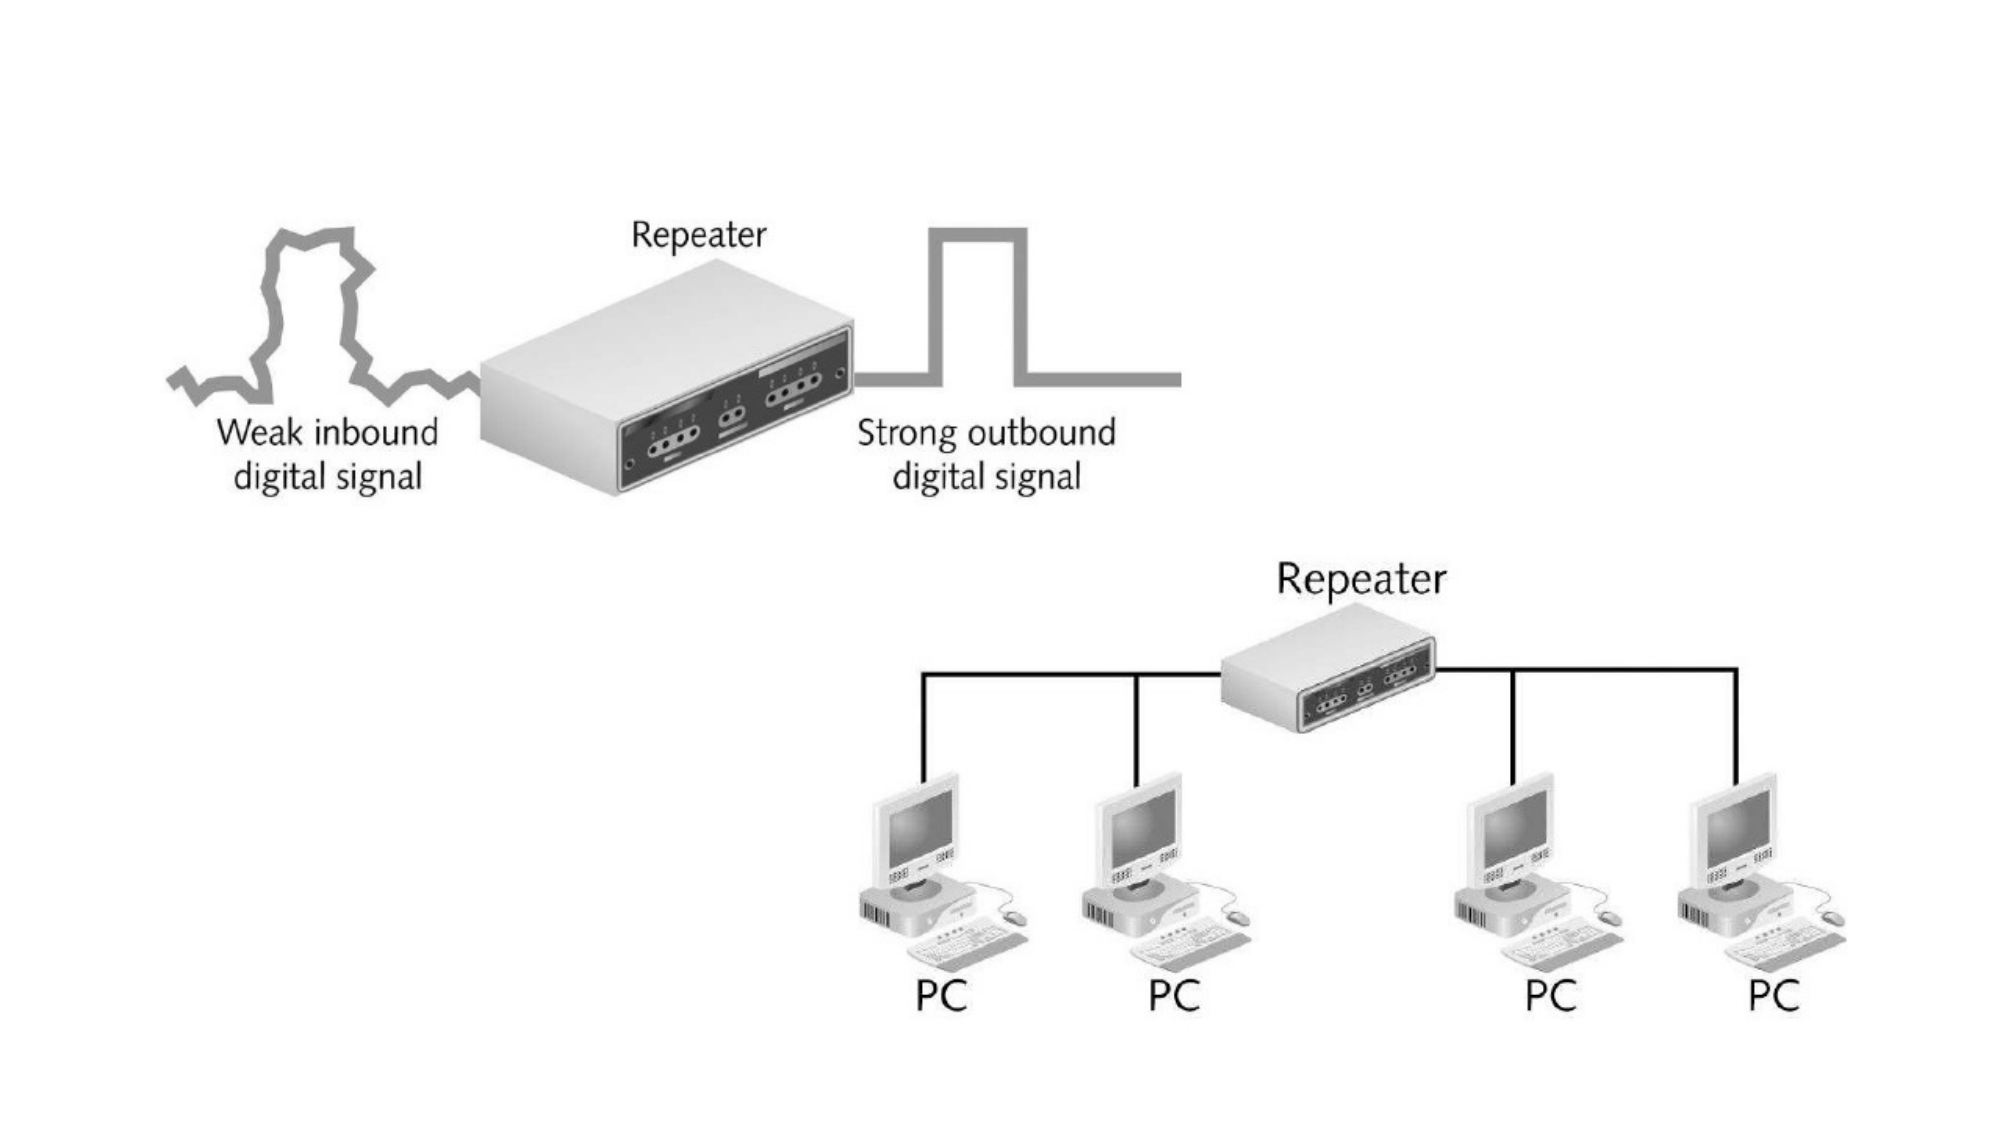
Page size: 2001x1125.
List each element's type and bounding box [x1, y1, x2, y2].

picture [138, 81, 1922, 1056]
